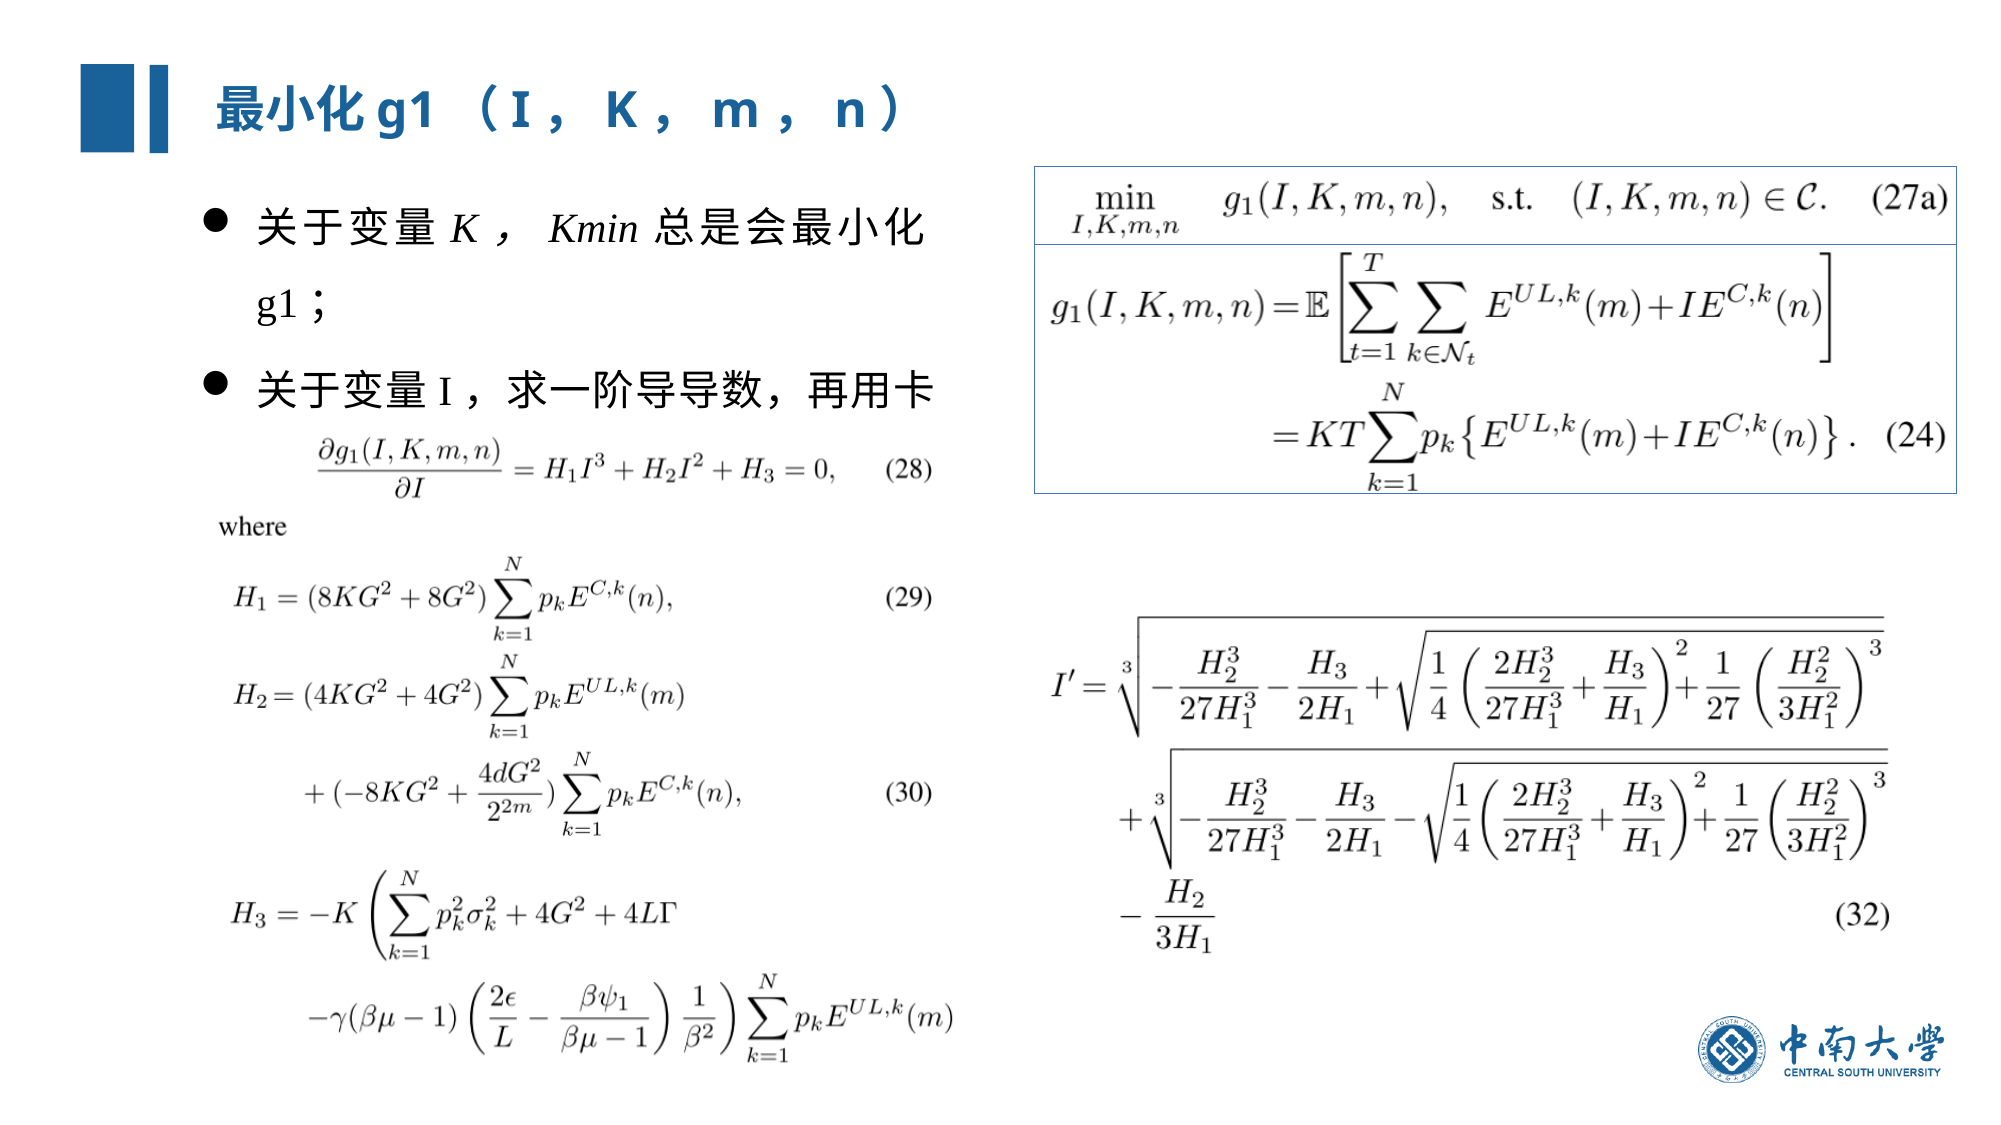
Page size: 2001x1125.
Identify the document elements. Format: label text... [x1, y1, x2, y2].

picture [1034, 600, 1914, 966]
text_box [208, 423, 966, 1065]
text_box 最小化g1（I，K，m，n） [200, 70, 742, 147]
picture [1698, 1016, 1944, 1083]
text_box 关于变量K，Kmin总是会最小化g1； 关于变量I，求一阶导导数，再用卡尔达诺公式求解； [185, 168, 951, 496]
text_box [149, 64, 169, 154]
text_box [80, 63, 135, 153]
picture [1034, 166, 1957, 494]
